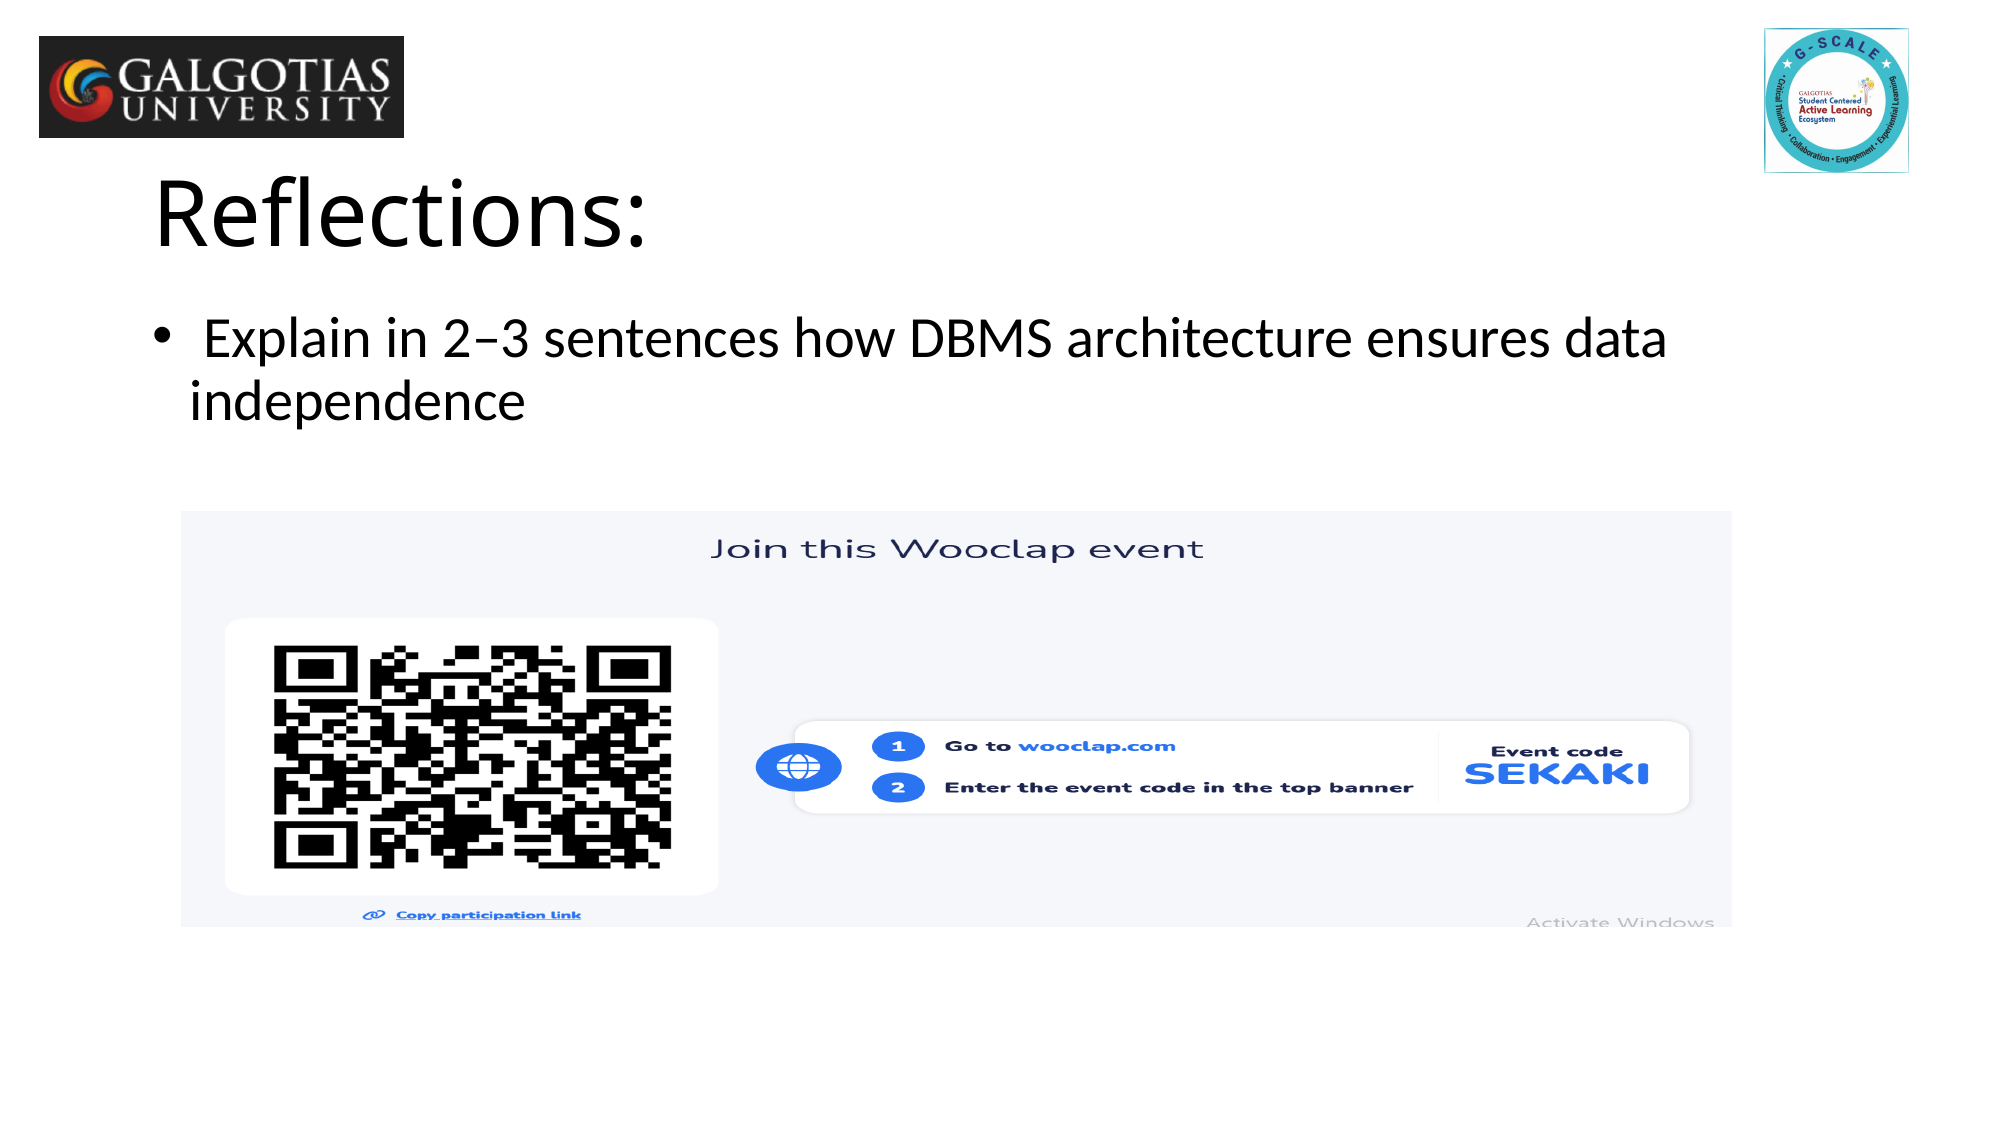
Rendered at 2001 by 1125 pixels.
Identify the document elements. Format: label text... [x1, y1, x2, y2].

picture [181, 511, 1732, 927]
picture [39, 36, 404, 138]
list Explain in 2–3 sentences how DBMS architecture ensures data independence [137, 299, 1863, 1014]
title Reflections: [137, 155, 1863, 278]
picture [1764, 28, 1909, 173]
